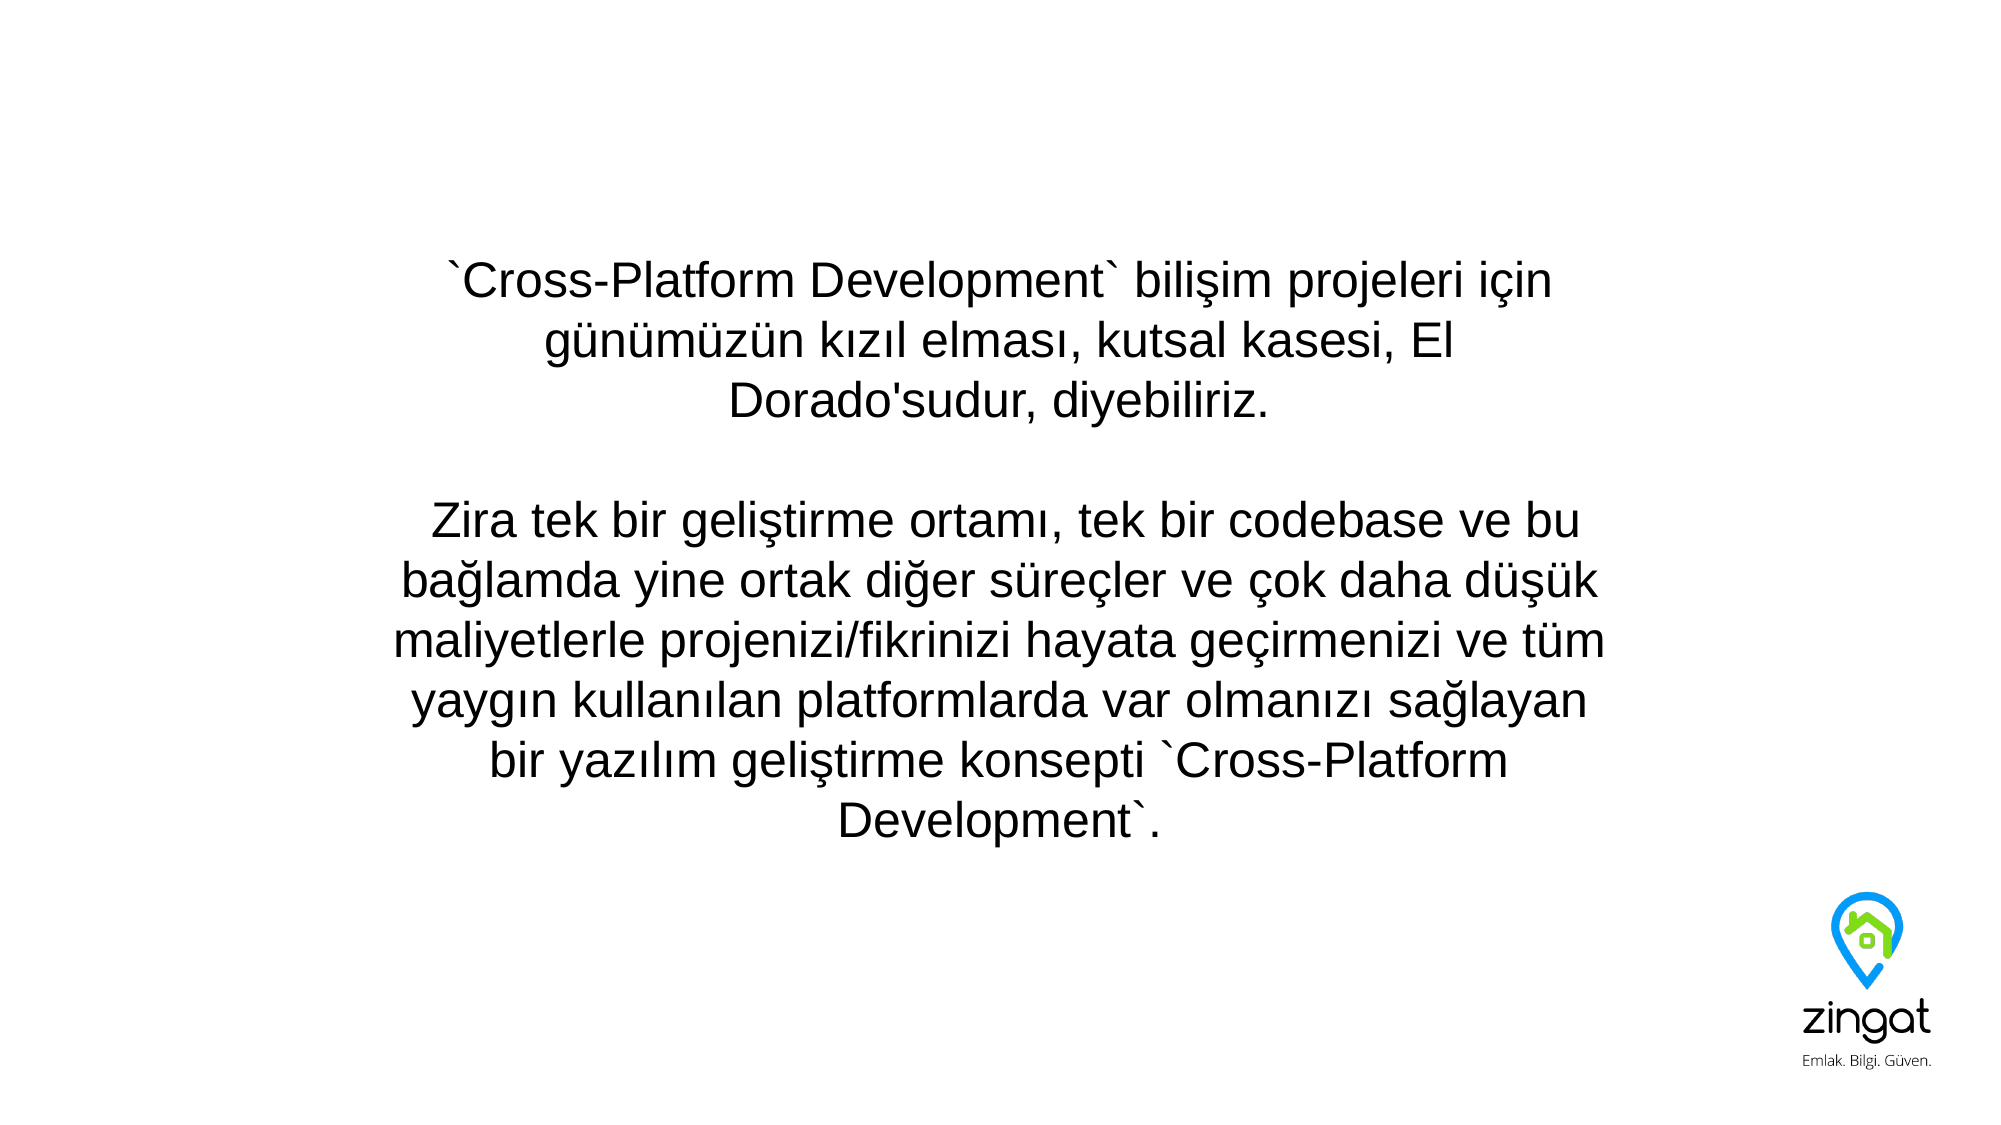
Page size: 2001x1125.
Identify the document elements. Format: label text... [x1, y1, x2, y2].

picture [1743, 832, 1990, 1125]
text_box `Cross-Platform Development` bilişim projeleri için günümüzün kızıl elması, kutsal kasesi, El Dorado'sudur, diyebiliriz. Zira tek bir geliştirme ortamı, tek bir codebase ve bu bağlamda yine ortak diğer süreçler ve çok daha düşük maliyetlerle projenizi/fikrinizi hayata geçirmenizi ve tüm yaygın kullanılan platformlarda var olmanızı sağlayan bir yazılım geliştirme konsepti `Cross-Platform Development`. [371, 232, 1629, 852]
